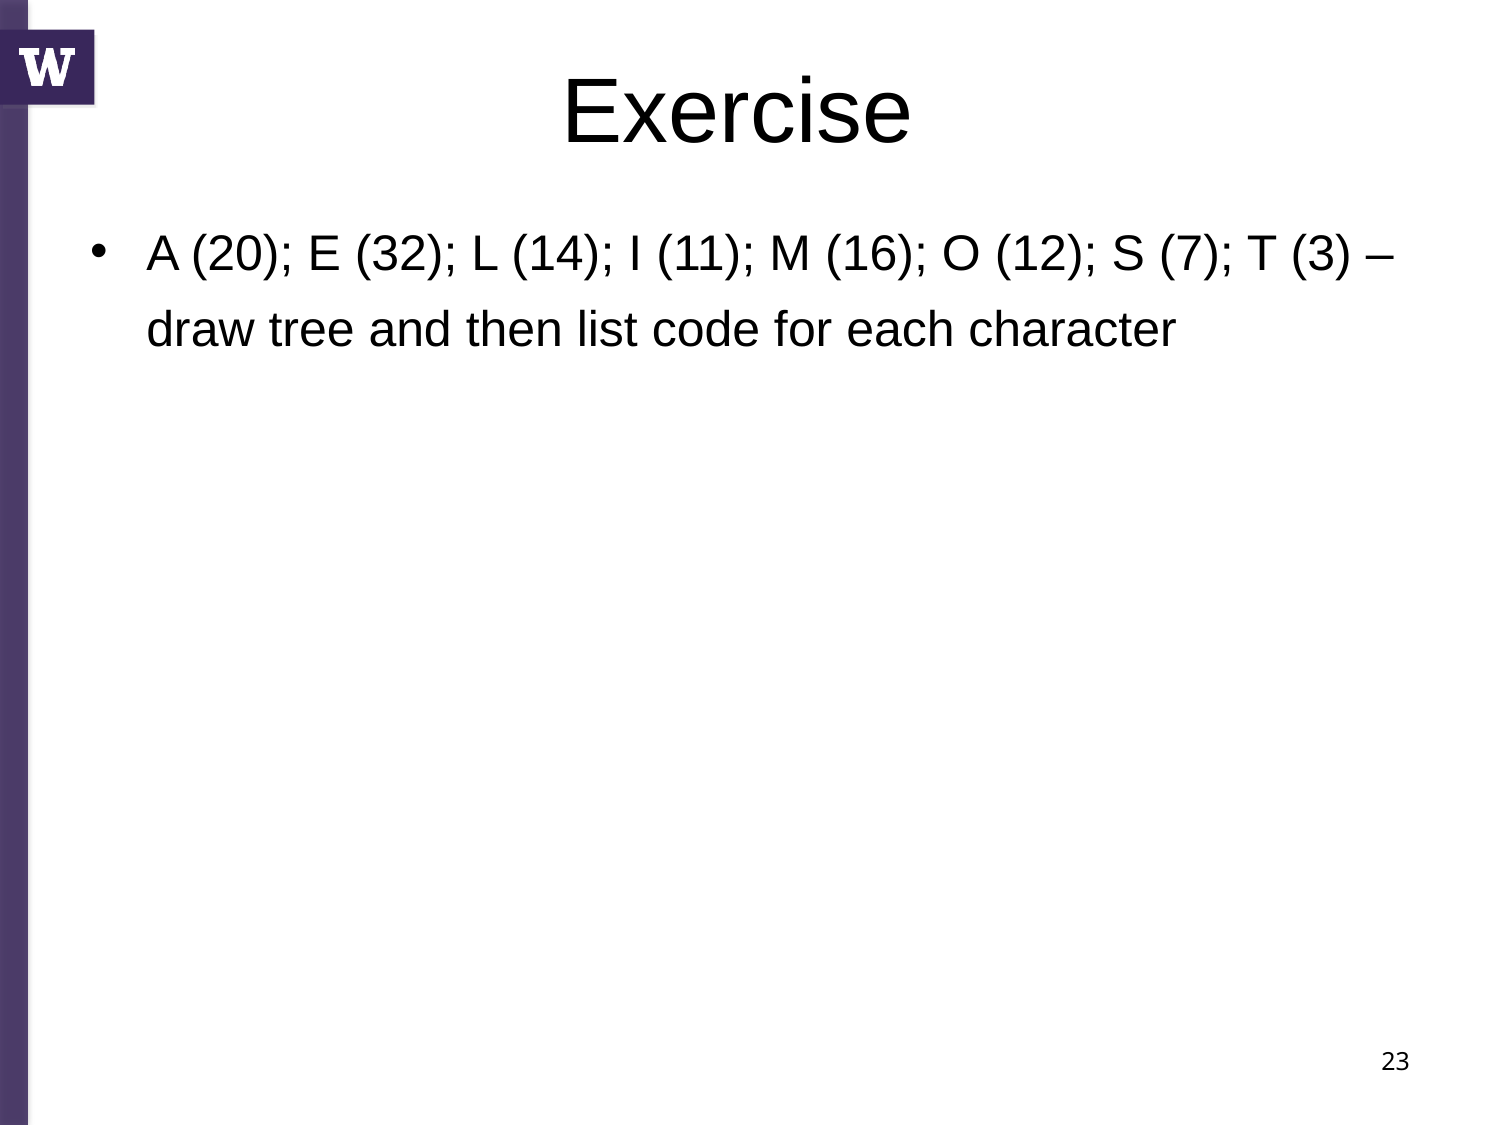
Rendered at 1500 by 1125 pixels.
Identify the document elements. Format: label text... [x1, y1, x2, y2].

picture [19, 48, 50, 86]
slide_number 23 [1074, 1025, 1425, 1100]
title Exercise [50, 37, 1400, 175]
list A (20); E (32); L (14); I (11); M (16); O (12); S (7); T (3) – draw tree and then list code for each character [75, 212, 1425, 1075]
